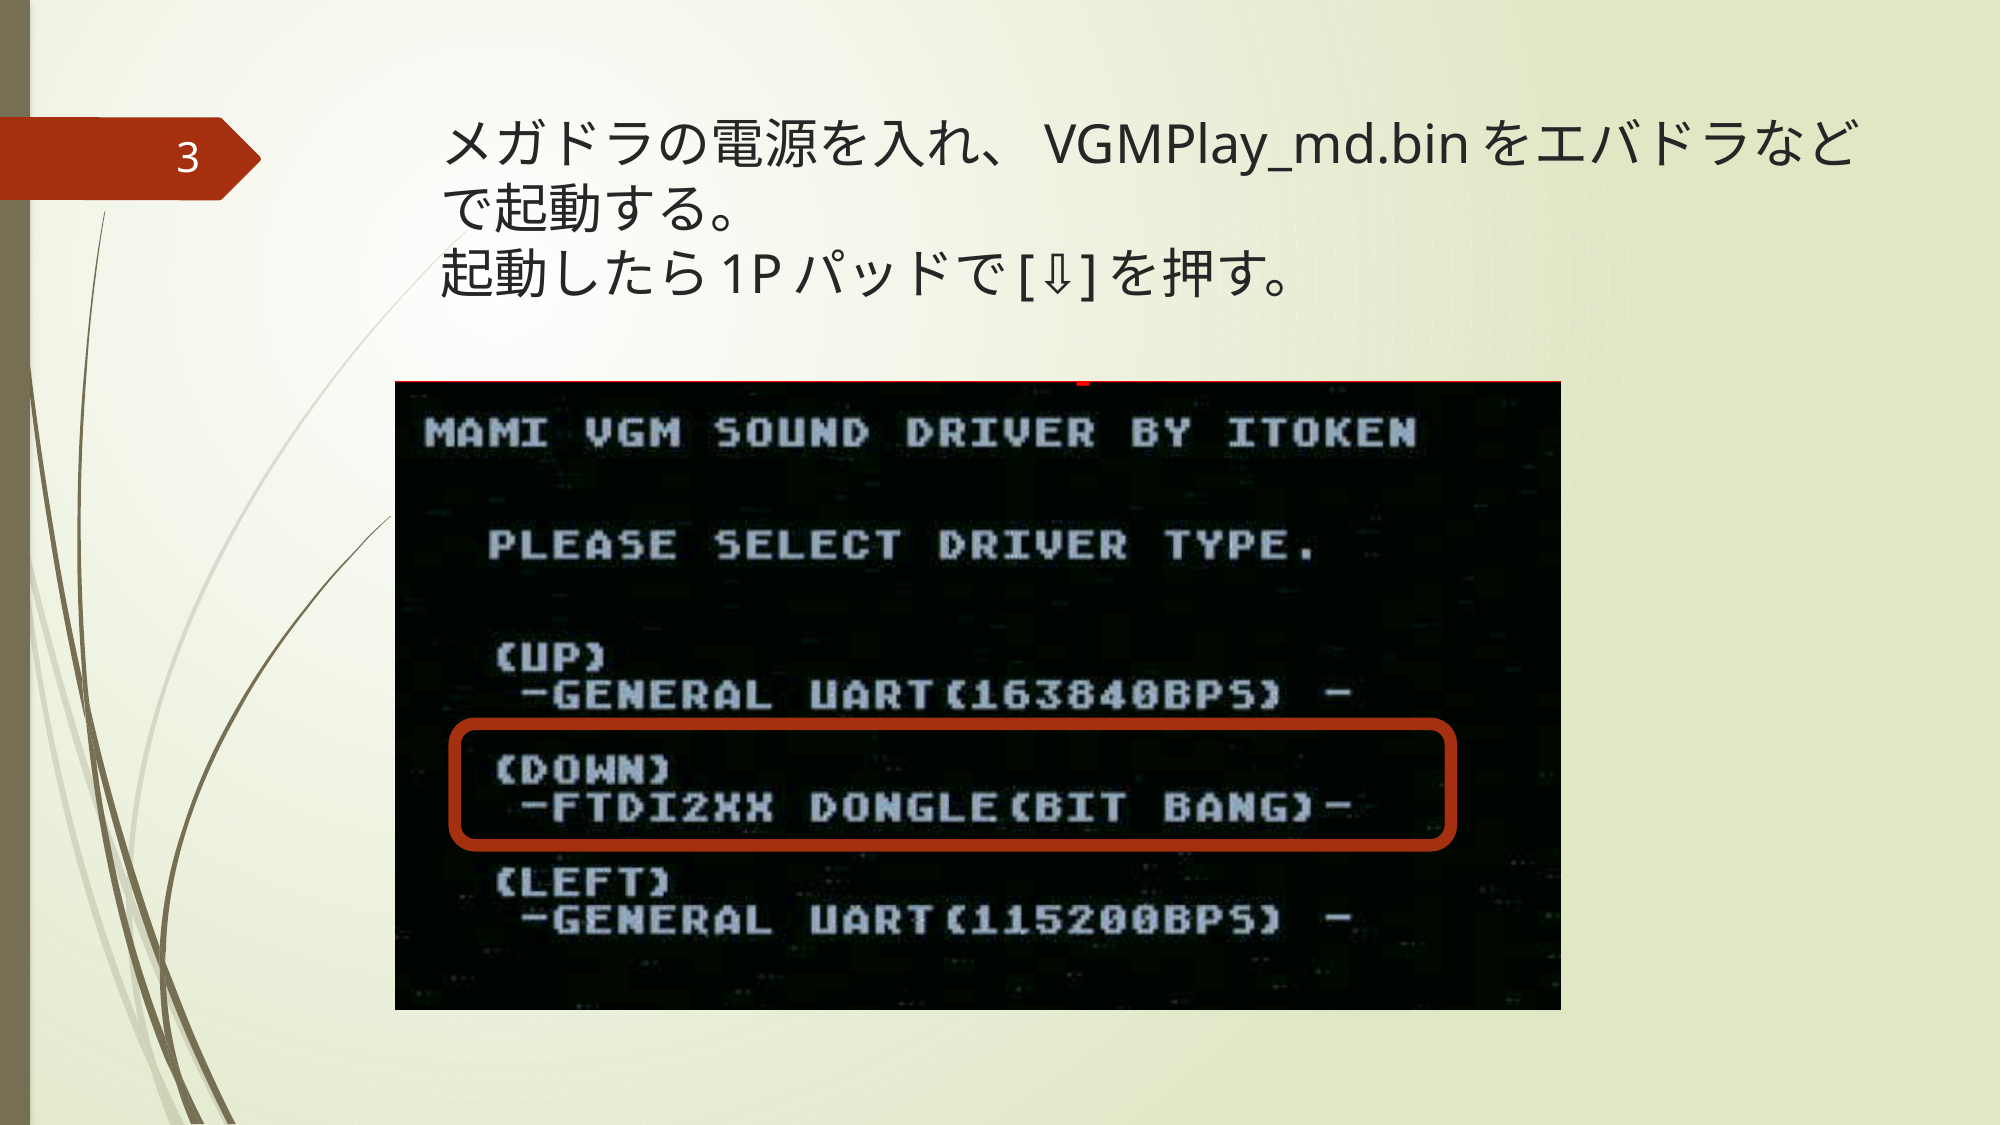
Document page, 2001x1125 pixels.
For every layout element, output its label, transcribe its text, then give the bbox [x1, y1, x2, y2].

picture [395, 380, 1562, 1011]
title メガドラの電源を入れ、VGMPlay_md.binをエバドラなどで起動する。 起動したら1Pパッドで[⇩]を押す。 [425, 102, 1888, 313]
slide_number 3 [87, 129, 216, 190]
